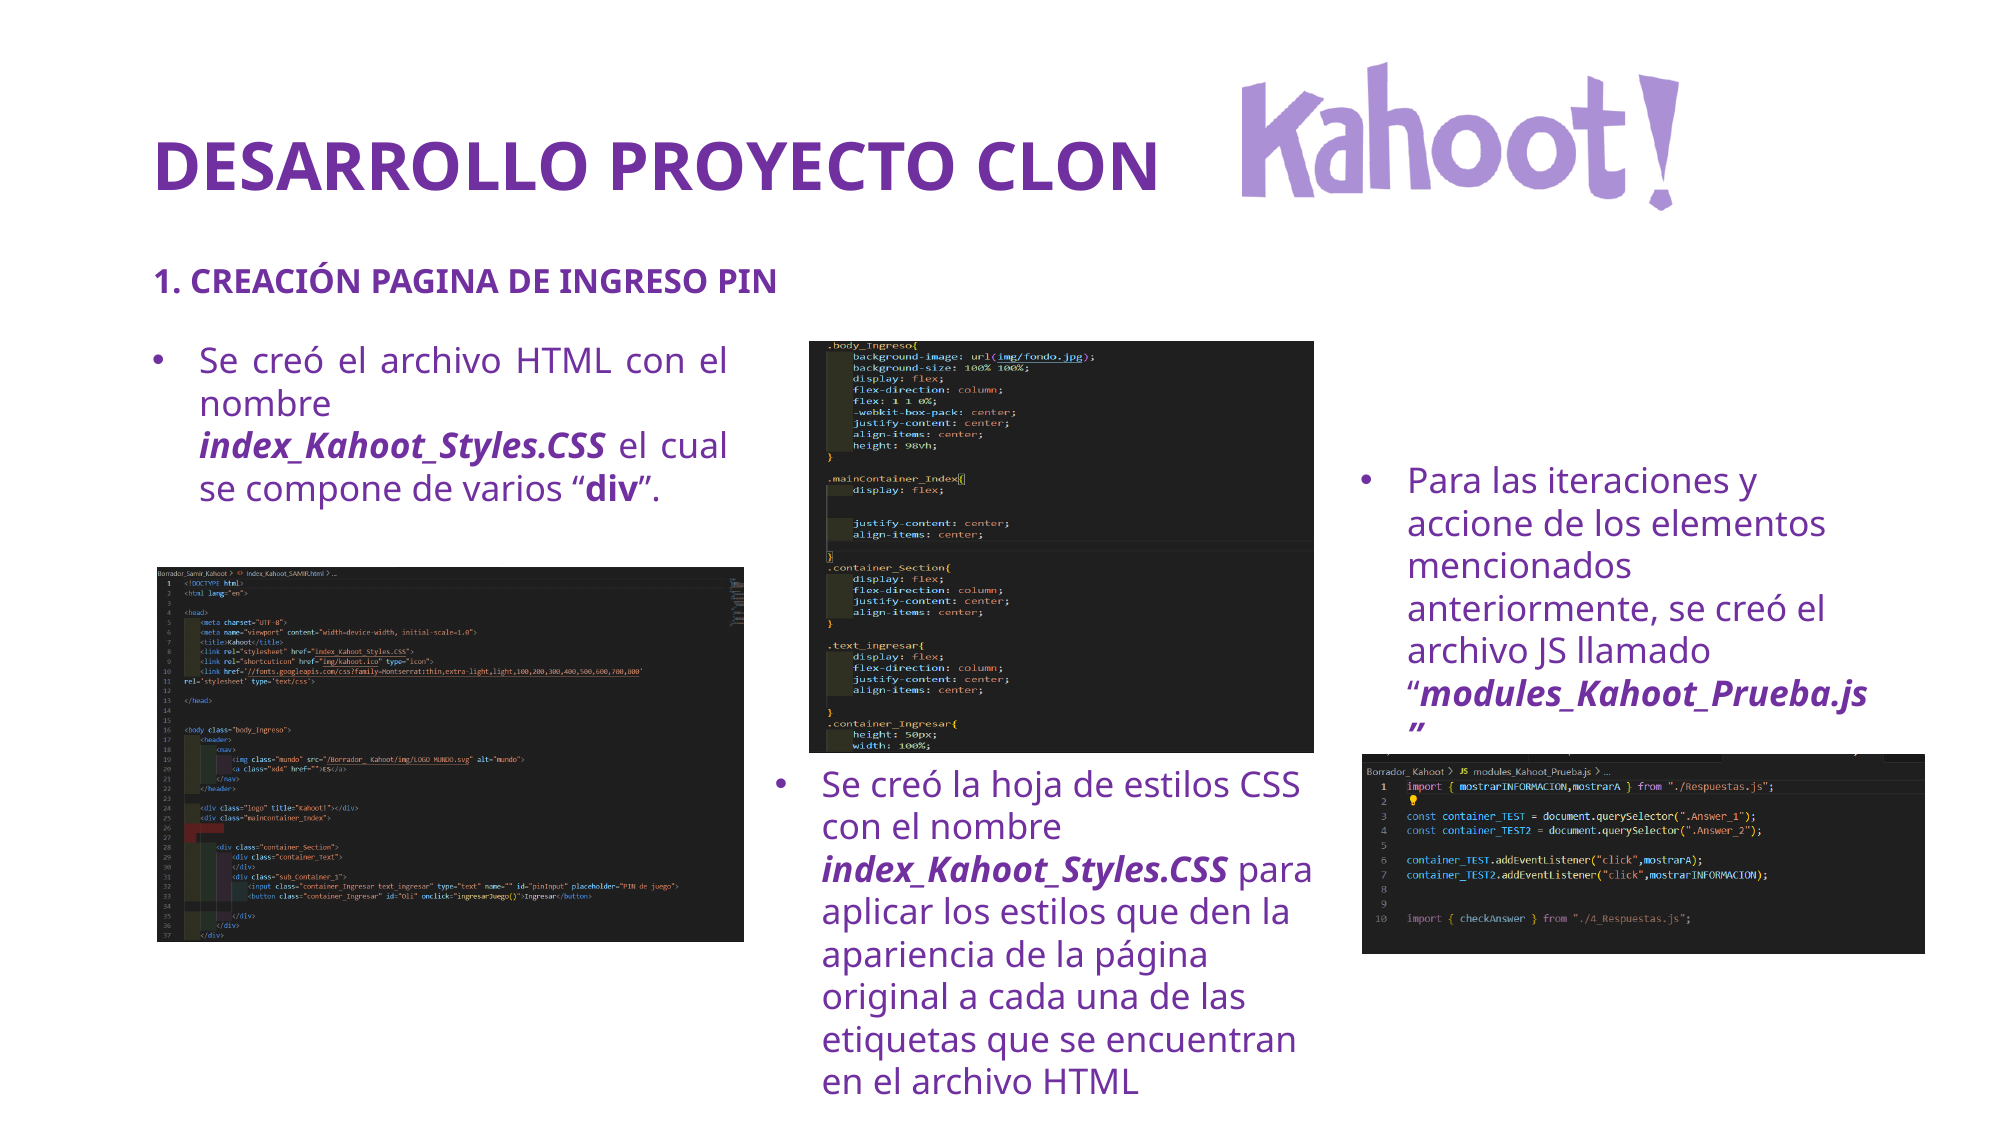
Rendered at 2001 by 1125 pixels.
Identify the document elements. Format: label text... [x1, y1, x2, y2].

text_box Se creó el archivo HTML con el nombre index_Kahoot_Styles.CSS el cual se compone de varios “div”. [137, 330, 744, 516]
text_box Se creó la hoja de estilos CSS con el nombre index_Kahoot_Styles.CSS para aplicar los estilos que den la apariencia de la página original a cada una de las etiquetas que se encuentran en el archivo HTML [760, 754, 1346, 1110]
title DESARROLLO PROYECTO CLON [137, 59, 1863, 278]
picture [809, 341, 1314, 753]
text_box 1. CREACIÓN PAGINA DE INGRESO PIN [138, 252, 810, 308]
picture [1362, 754, 1925, 954]
text_box Para las iteraciones y accione de los elementos mencionados anteriormente, se creó el archivo JS llamado “modules_Kahoot_Prueba.js” [1345, 450, 1884, 764]
picture [1242, 62, 1679, 211]
picture [157, 567, 744, 942]
